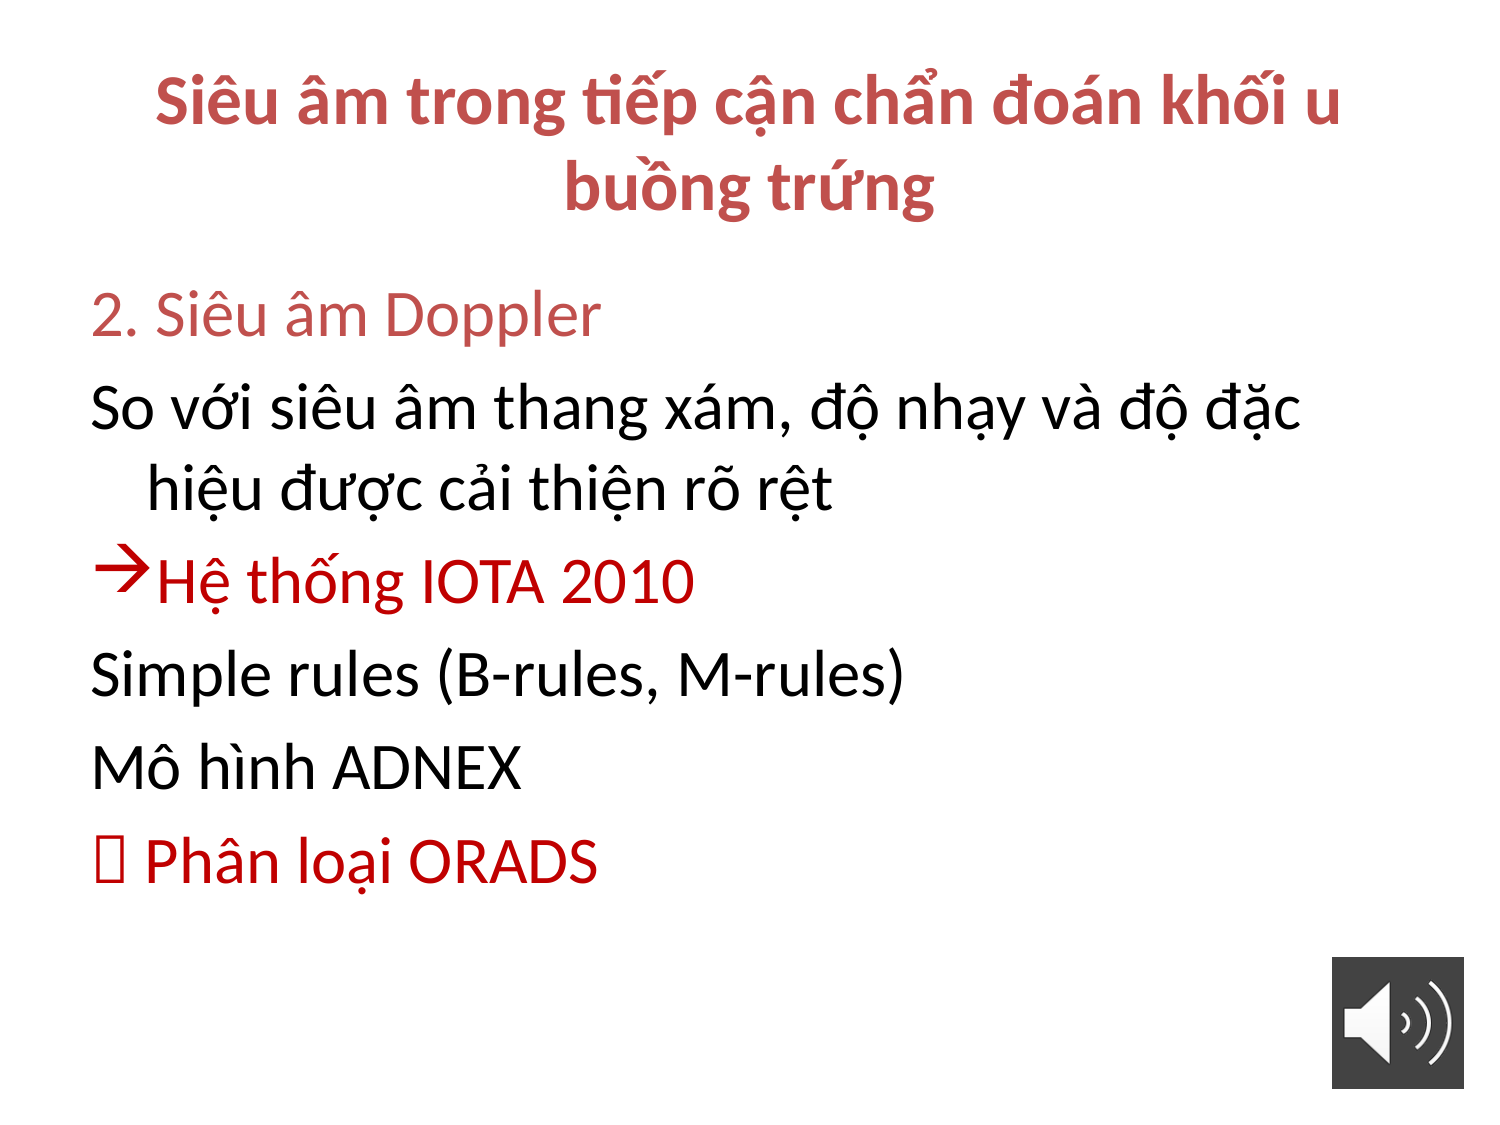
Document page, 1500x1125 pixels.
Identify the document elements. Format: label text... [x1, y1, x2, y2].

title Siêu âm trong tiếp cận chẩn đoán khối u buồng trứng [75, 45, 1425, 233]
picture [1330, 955, 1465, 1090]
list 2. Siêu âm Doppler So với siêu âm thang xám, độ nhạy và độ đặc hiệu được cải thiện rõ rệt Hệ thống IOTA 2010 Simple rules (B-rules, M-rules) Mô hình ADNEX  Phân loại ORADS [75, 262, 1425, 1005]
